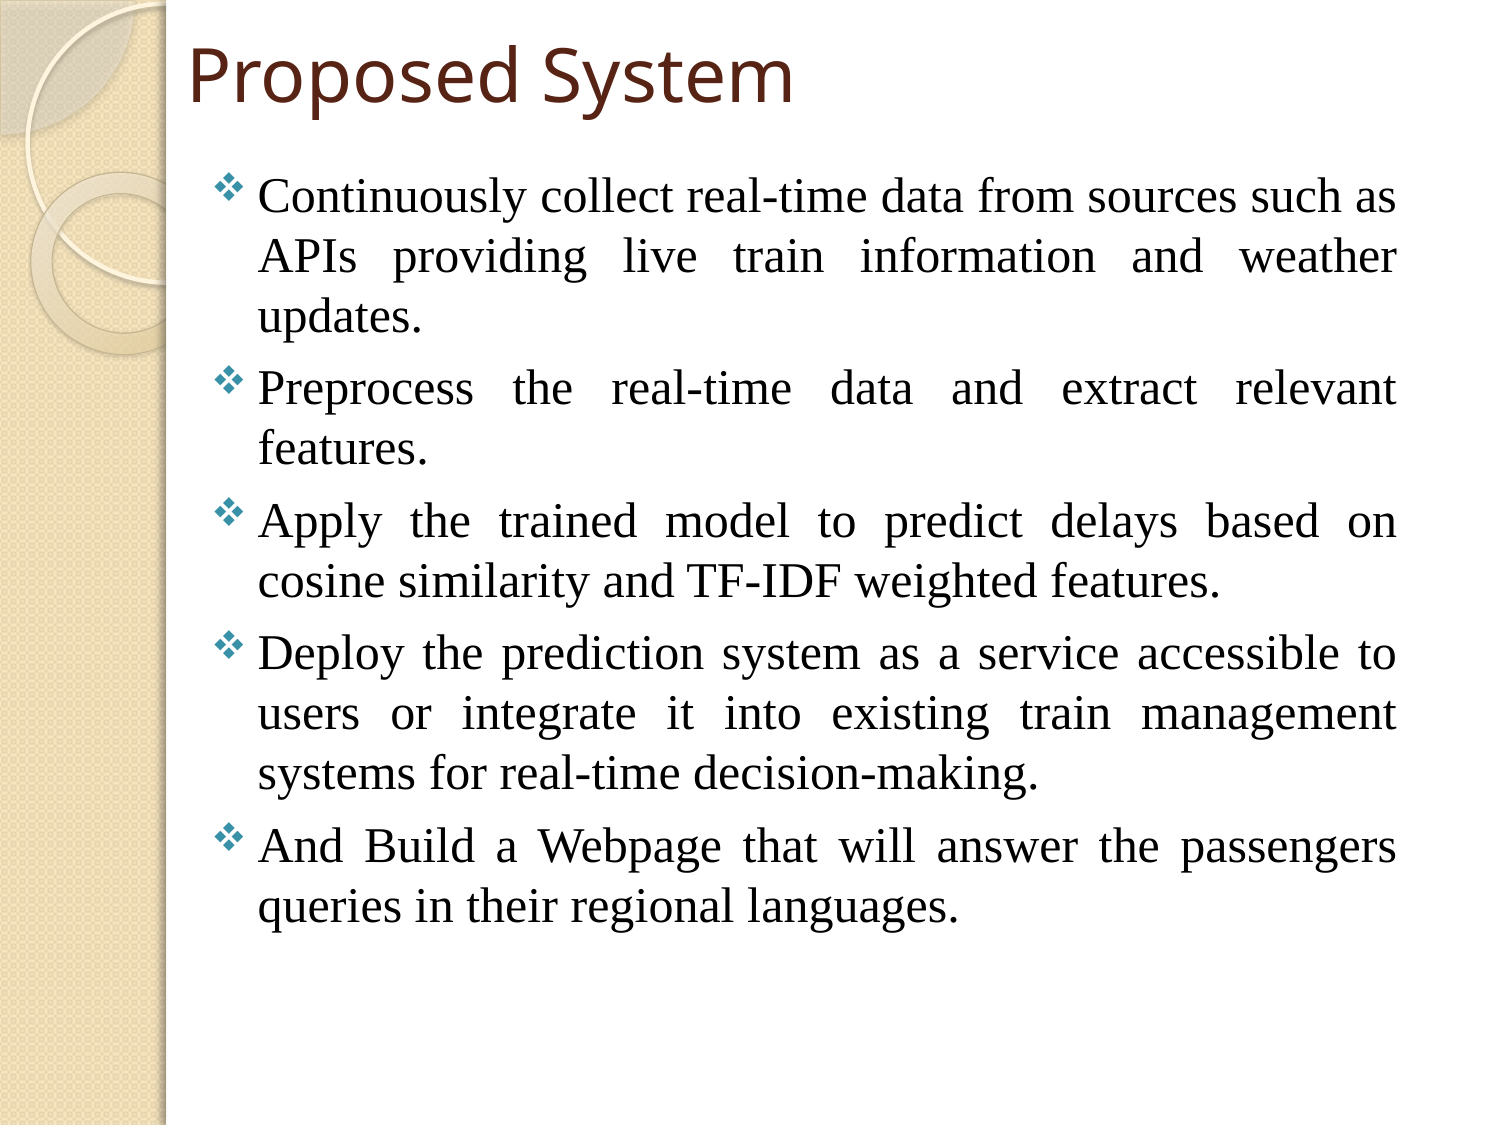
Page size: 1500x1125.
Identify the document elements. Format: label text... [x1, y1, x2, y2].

title Proposed System [171, 2, 1402, 142]
list Continuously collect real-time data from sources such as APIs providing live train information and weather updates. Preprocess the real-time data and extract relevant features. Apply the trained model to predict delays based on cosine similarity and TF-IDF weighted features. Deploy the prediction system as a service accessible to users or integrate it into existing train management systems for real-time decision-making. And Build a Webpage that will answer the passengers queries in their regional languages. [183, 154, 1413, 943]
